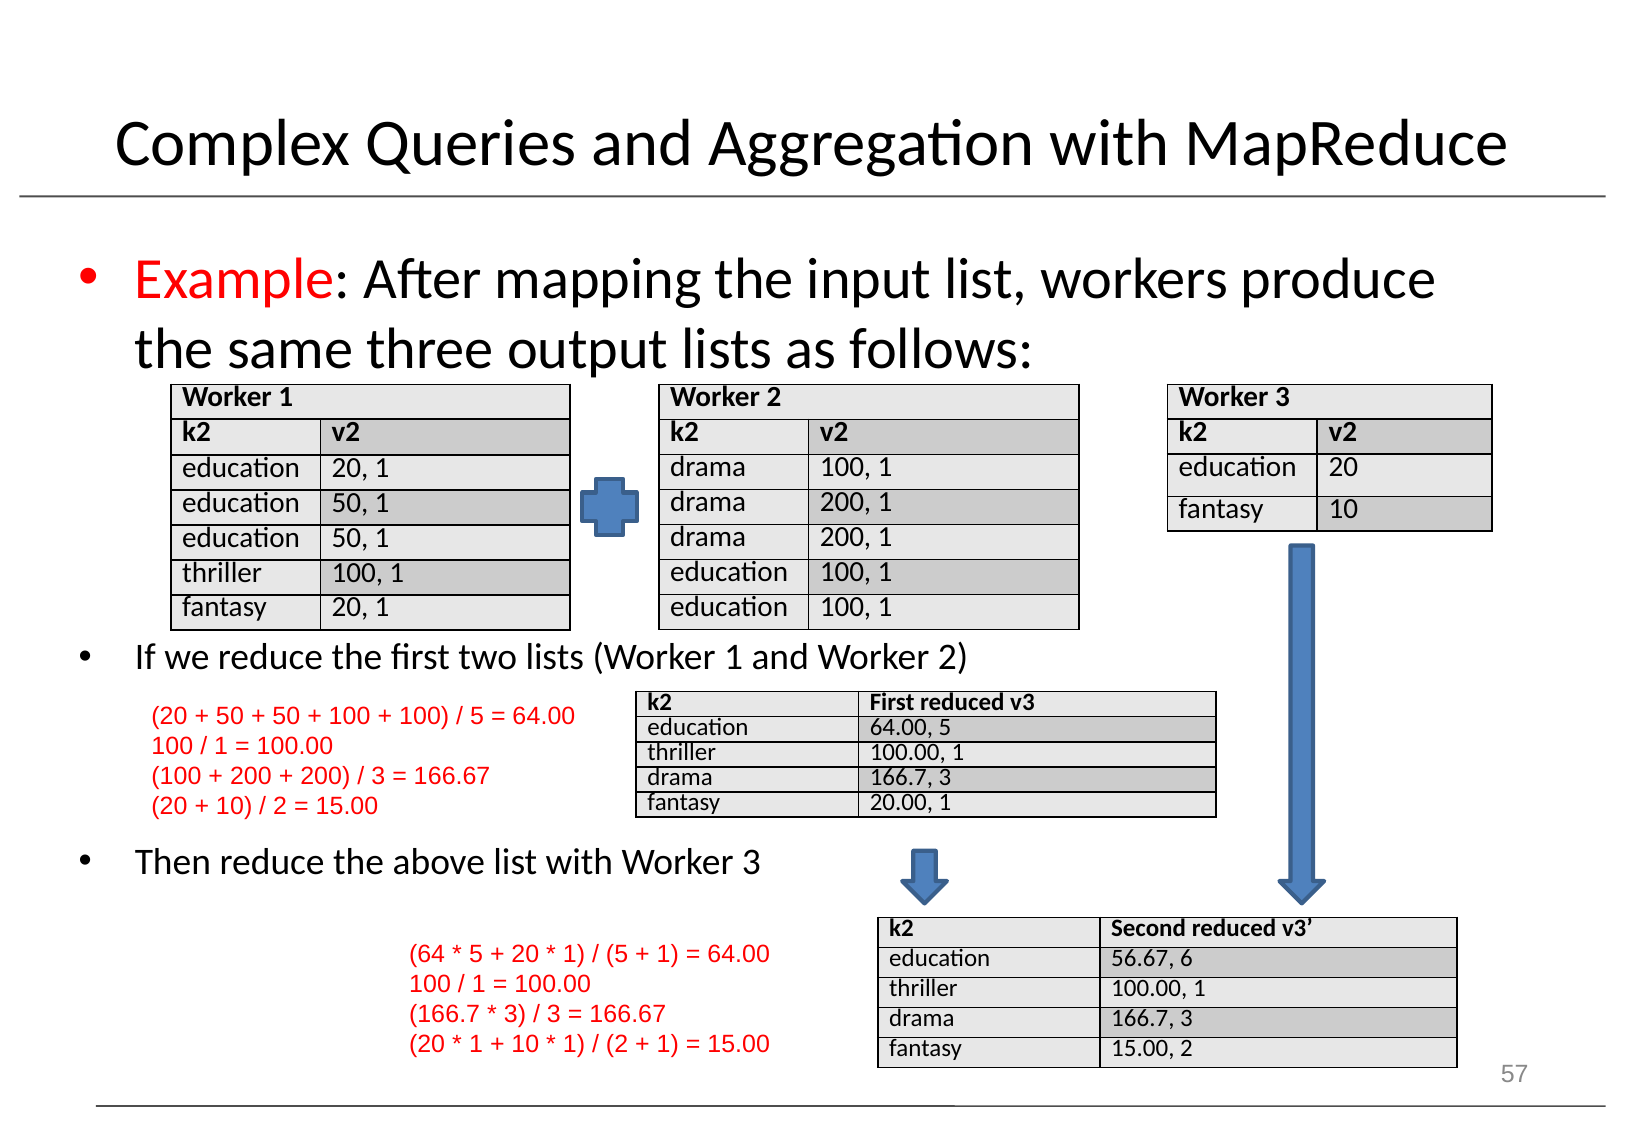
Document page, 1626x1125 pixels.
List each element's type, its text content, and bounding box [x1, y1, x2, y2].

table_cell 20, 1 [321, 456, 569, 489]
table_header First reduced v3 [859, 692, 1215, 716]
table_cell fantasy [879, 1038, 1099, 1067]
table_cell drama [660, 455, 808, 489]
slide_number 57 [1164, 1042, 1544, 1103]
text_box [1277, 543, 1327, 906]
text_box (64 * 5 + 20 * 1) / (5 + 1) = 64.00 100 / 1 = 100.00 (166.7 * 3) / 3 = 166.67 (20 * 1 + 10 * 1) / (2 + 1) = 15.00 [394, 929, 878, 1065]
table_cell thriller [879, 978, 1099, 1007]
table_cell k2 [172, 420, 320, 454]
table_cell 10 [1318, 497, 1491, 530]
table_cell drama [637, 768, 858, 791]
title Complex Queries and Aggregation with MapReduce [81, 45, 1544, 233]
table_cell k2 [660, 420, 808, 454]
table_cell fantasy [637, 793, 858, 816]
table_cell thriller [172, 561, 320, 594]
table_cell thriller [637, 743, 858, 766]
table_cell 100, 1 [809, 455, 1078, 489]
table_header Worker 1 [172, 385, 569, 418]
table_cell 64.00, 5 [859, 717, 1215, 741]
table_cell 166.7, 3 [859, 768, 1215, 791]
table_cell education [172, 456, 320, 489]
table_cell education [637, 717, 858, 741]
table_cell education [879, 948, 1099, 977]
text_box (20 + 50 + 50 + 100 + 100) / 5 = 64.00 100 / 1 = 100.00 (100 + 200 + 200) / 3 = 166.67 (20 + 10) / 2 = 15.00 [136, 692, 621, 827]
table_cell 166.7, 3 [1101, 1008, 1456, 1037]
table_cell v2 [321, 420, 569, 454]
table_cell 200, 1 [809, 525, 1078, 559]
table_cell 20.00, 1 [859, 793, 1215, 816]
table_cell education [660, 560, 808, 594]
table_cell 100, 1 [321, 561, 569, 594]
table_cell education [1168, 455, 1316, 496]
table_cell drama [660, 490, 808, 524]
table_cell 20, 1 [321, 596, 569, 629]
table_cell 100.00, 1 [1101, 978, 1456, 1007]
table_header Worker 2 [660, 385, 1078, 419]
table_cell fantasy [172, 596, 320, 629]
table_header Worker 3 [1168, 385, 1491, 418]
table_cell drama [660, 525, 808, 559]
text_box [900, 848, 949, 906]
table_cell education [172, 526, 320, 559]
table_cell 100, 1 [809, 560, 1078, 594]
table_cell drama [879, 1008, 1099, 1037]
table_cell 15.00, 2 [1101, 1038, 1456, 1067]
table_header k2 [637, 692, 858, 716]
text_box [580, 477, 639, 537]
table_cell education [660, 595, 808, 629]
table_cell 50, 1 [321, 526, 569, 559]
table_cell 100, 1 [809, 595, 1078, 629]
list Example: After mapping the input list, workers produce the same three output lists as follows: If we reduce the first two lists (Worker 1 and Worker 2) Then reduce the above list with Worker 3 [63, 232, 1526, 809]
table_cell v2 [809, 420, 1078, 454]
table_cell education [172, 491, 320, 524]
table_cell k2 [1168, 420, 1316, 453]
table_cell 56.67, 6 [1101, 948, 1456, 977]
table_cell 100.00, 1 [859, 743, 1215, 766]
table_cell 200, 1 [809, 490, 1078, 524]
table_cell v2 [1318, 420, 1491, 453]
table_cell 50, 1 [321, 491, 569, 524]
table_cell 20 [1318, 455, 1491, 496]
table_cell fantasy [1168, 497, 1316, 530]
table_header k2 [879, 918, 1099, 947]
table_header Second reduced v3’ [1101, 918, 1456, 947]
